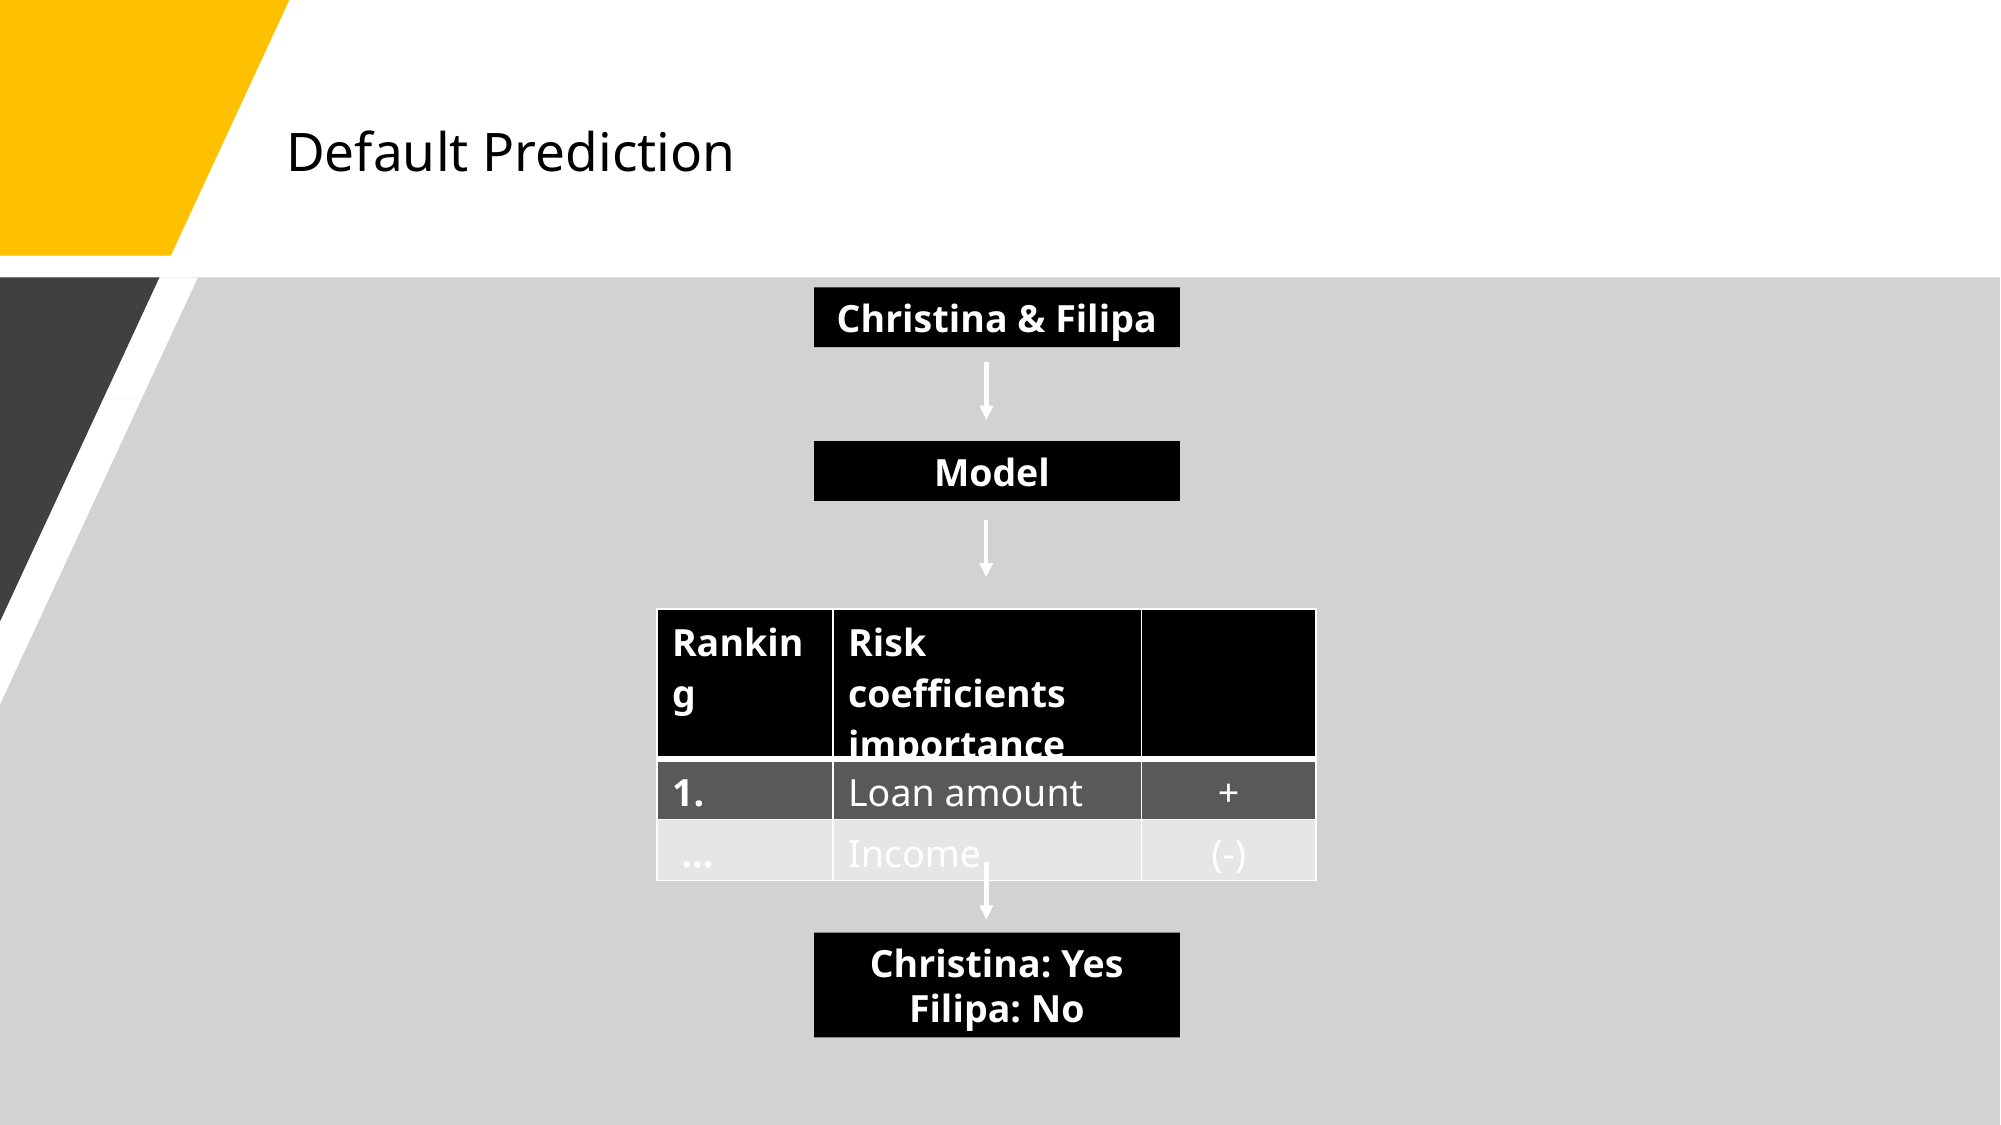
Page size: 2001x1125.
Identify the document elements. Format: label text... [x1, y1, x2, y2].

table_cell (-) [1142, 820, 1315, 880]
text_box Christina & Filipa [814, 287, 1180, 348]
table_cell Loan amount [834, 762, 1141, 819]
table_cell Income [834, 820, 1141, 880]
table_cell 1. [658, 762, 832, 819]
title How to predict the default of a borrower? Default Prediction [271, 60, 1808, 255]
text_box Model [814, 441, 1180, 501]
text_box [0, 276, 162, 622]
table_header [1142, 610, 1315, 756]
table_header Risk coefficients importance [834, 610, 1141, 756]
table_cell … [658, 820, 832, 880]
table_cell + [1142, 762, 1315, 819]
text_box [0, 0, 291, 257]
table_header Ranking [658, 610, 832, 756]
text_box Christina: Yes Filipa: No [814, 932, 1180, 1038]
text_box [0, 276, 2000, 1125]
